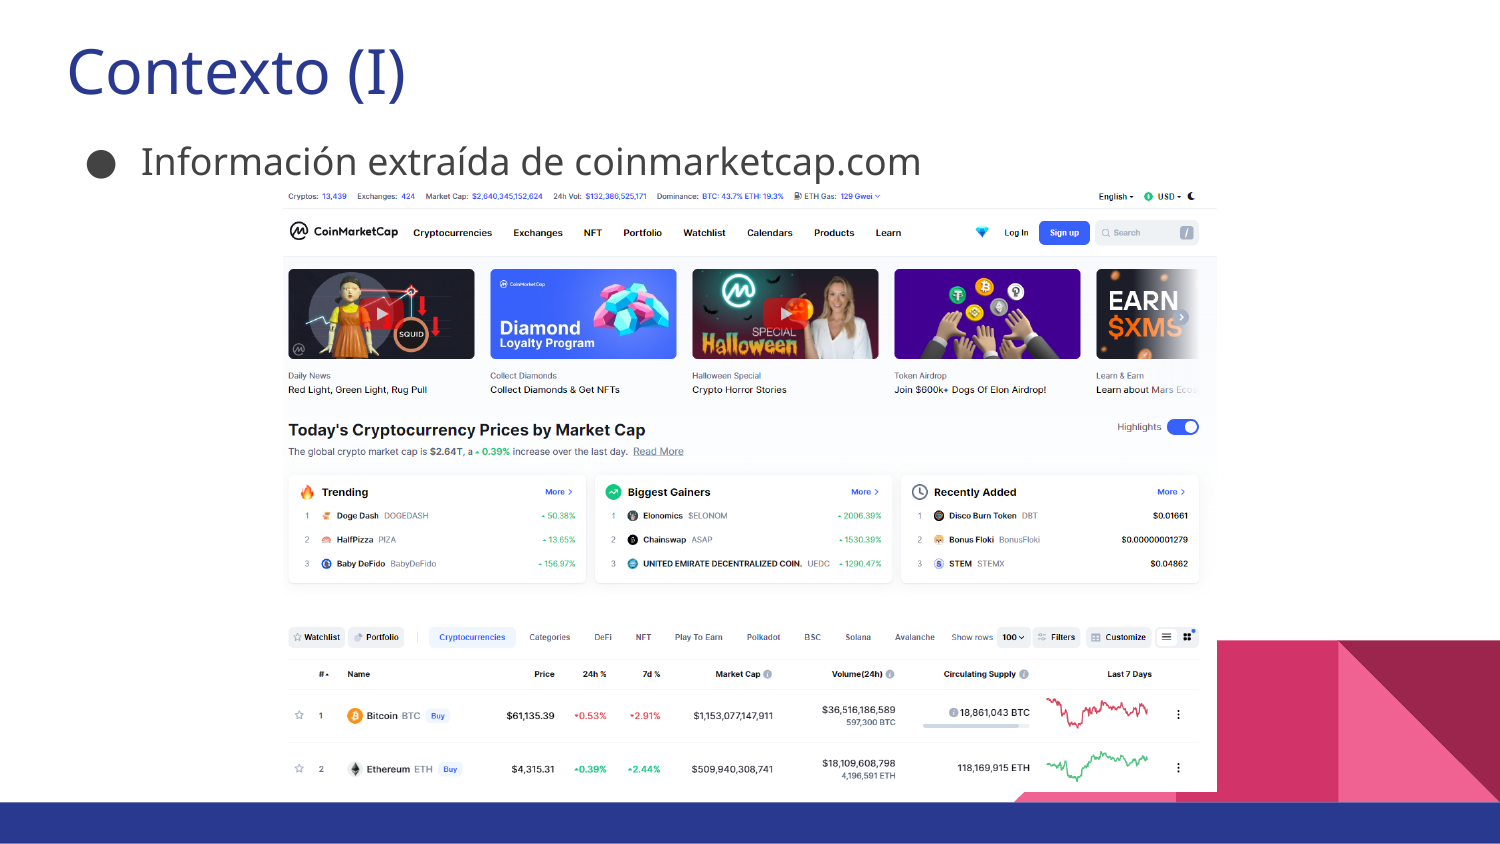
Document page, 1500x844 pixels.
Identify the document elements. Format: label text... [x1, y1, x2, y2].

title Contexto (I) [51, 16, 1449, 116]
list Información extraída de coinmarketcap.com [51, 116, 1449, 750]
picture [283, 188, 1217, 792]
